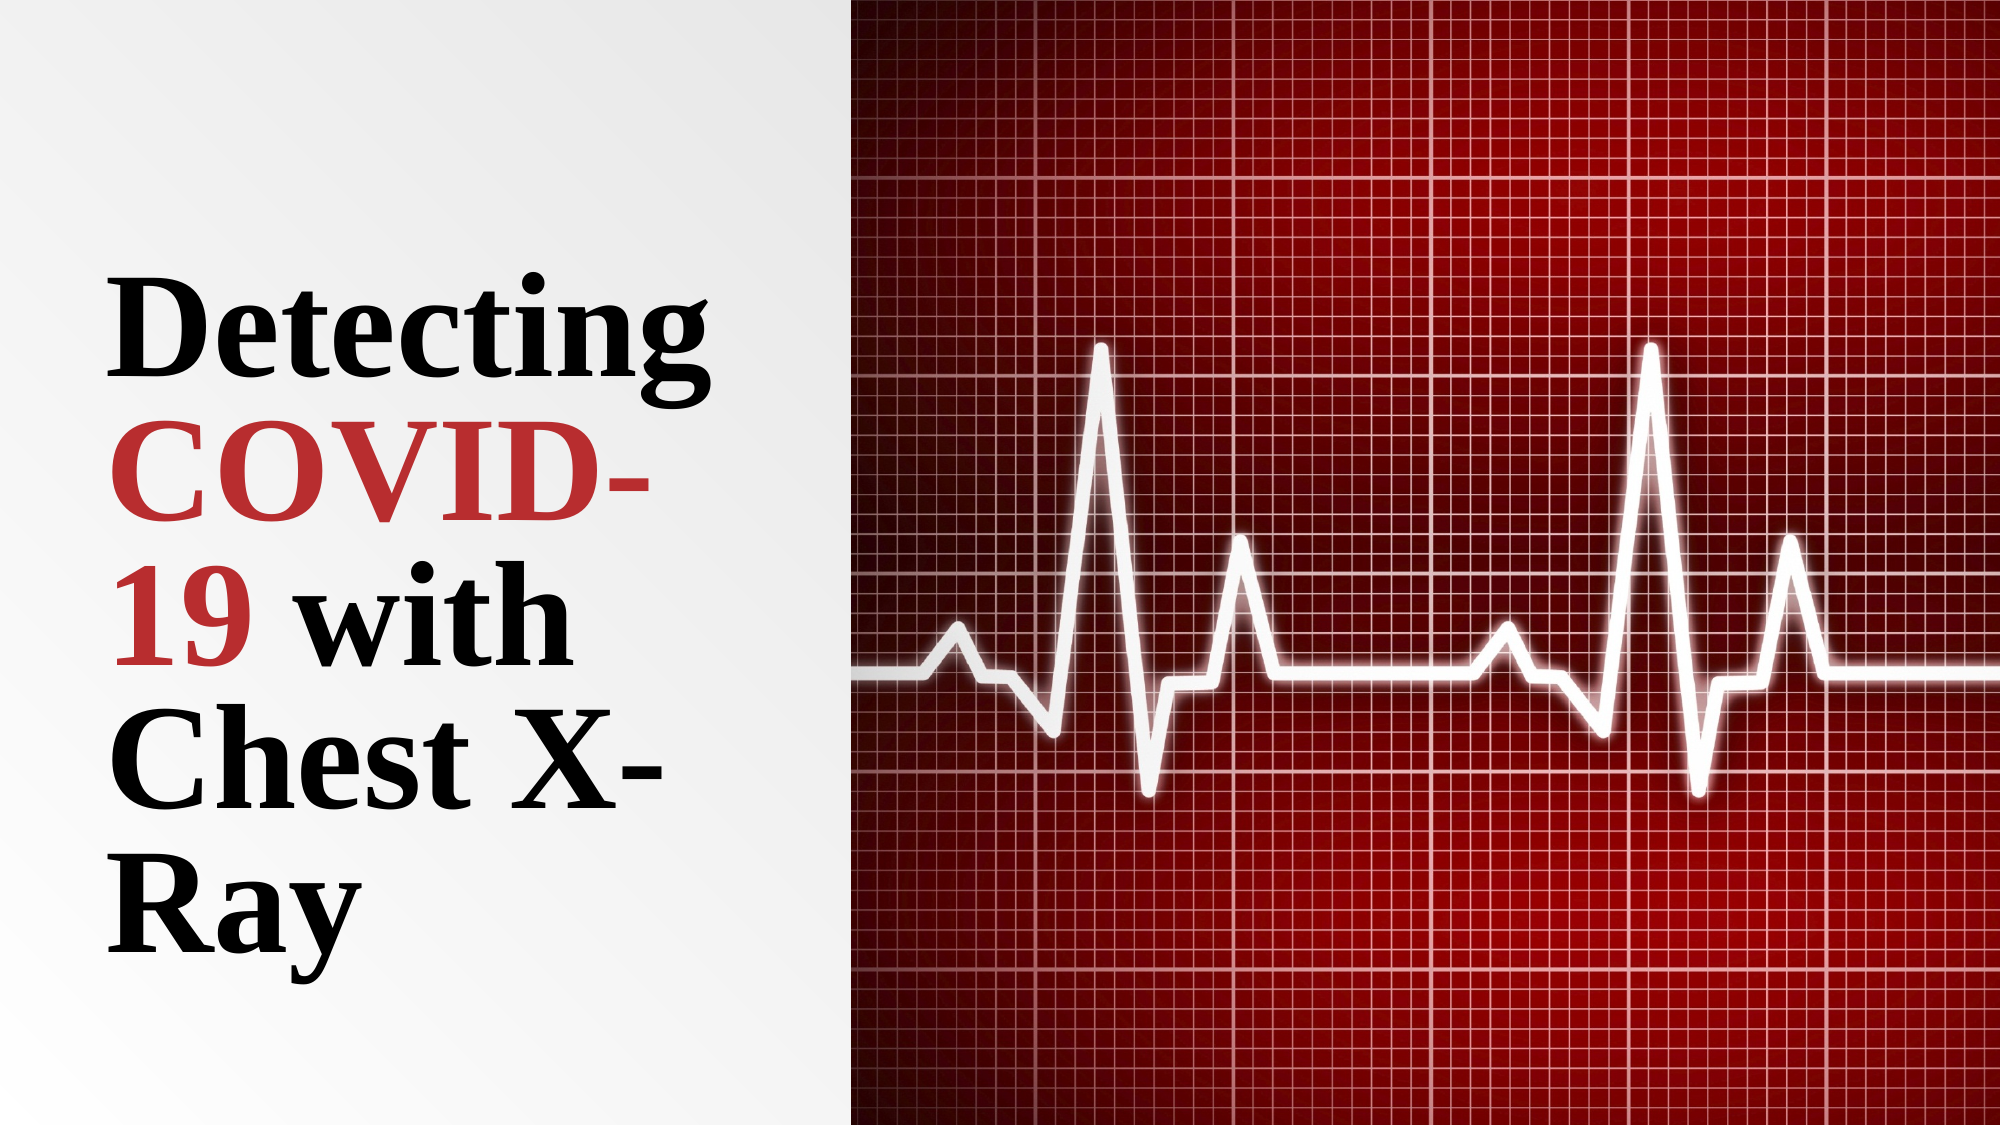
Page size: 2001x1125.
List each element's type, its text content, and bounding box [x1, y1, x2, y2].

title Detecting COVID-19 with Chest X-Ray [90, 468, 763, 990]
picture [851, 0, 2000, 1125]
